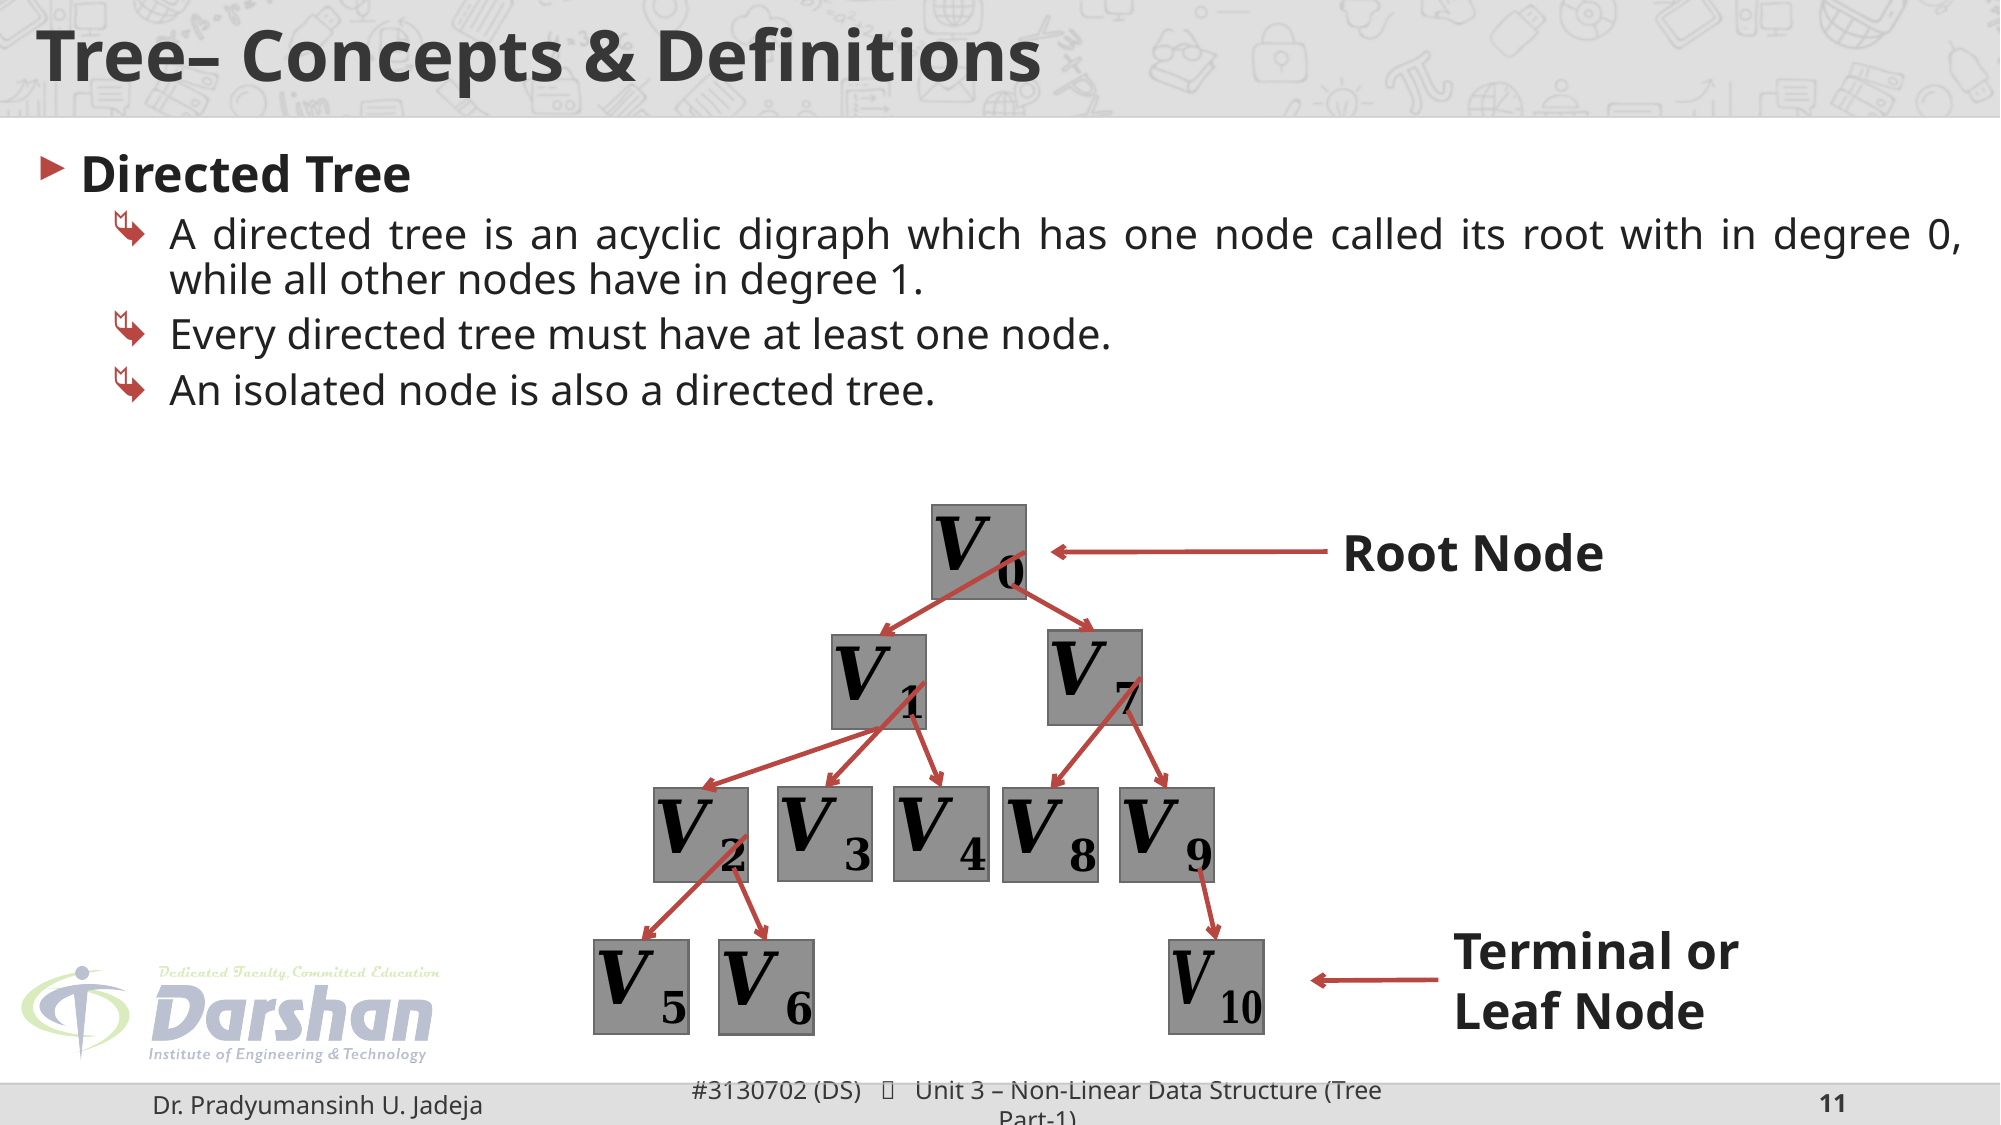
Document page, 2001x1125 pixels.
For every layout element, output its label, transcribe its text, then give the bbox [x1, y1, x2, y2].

text_box Root Node [1327, 514, 1620, 589]
list Directed Tree A directed tree is an acyclic digraph which has one node called its root with in degree 0, while all other nodes have in degree 1. Every directed tree must have at least one node. An isolated node is also a directed tree. [21, 141, 1979, 1059]
title Tree– Concepts & Definitions [0, 0, 2000, 117]
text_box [595, 505, 1263, 1034]
text_box Terminal or Leaf Node [1438, 912, 1755, 1048]
